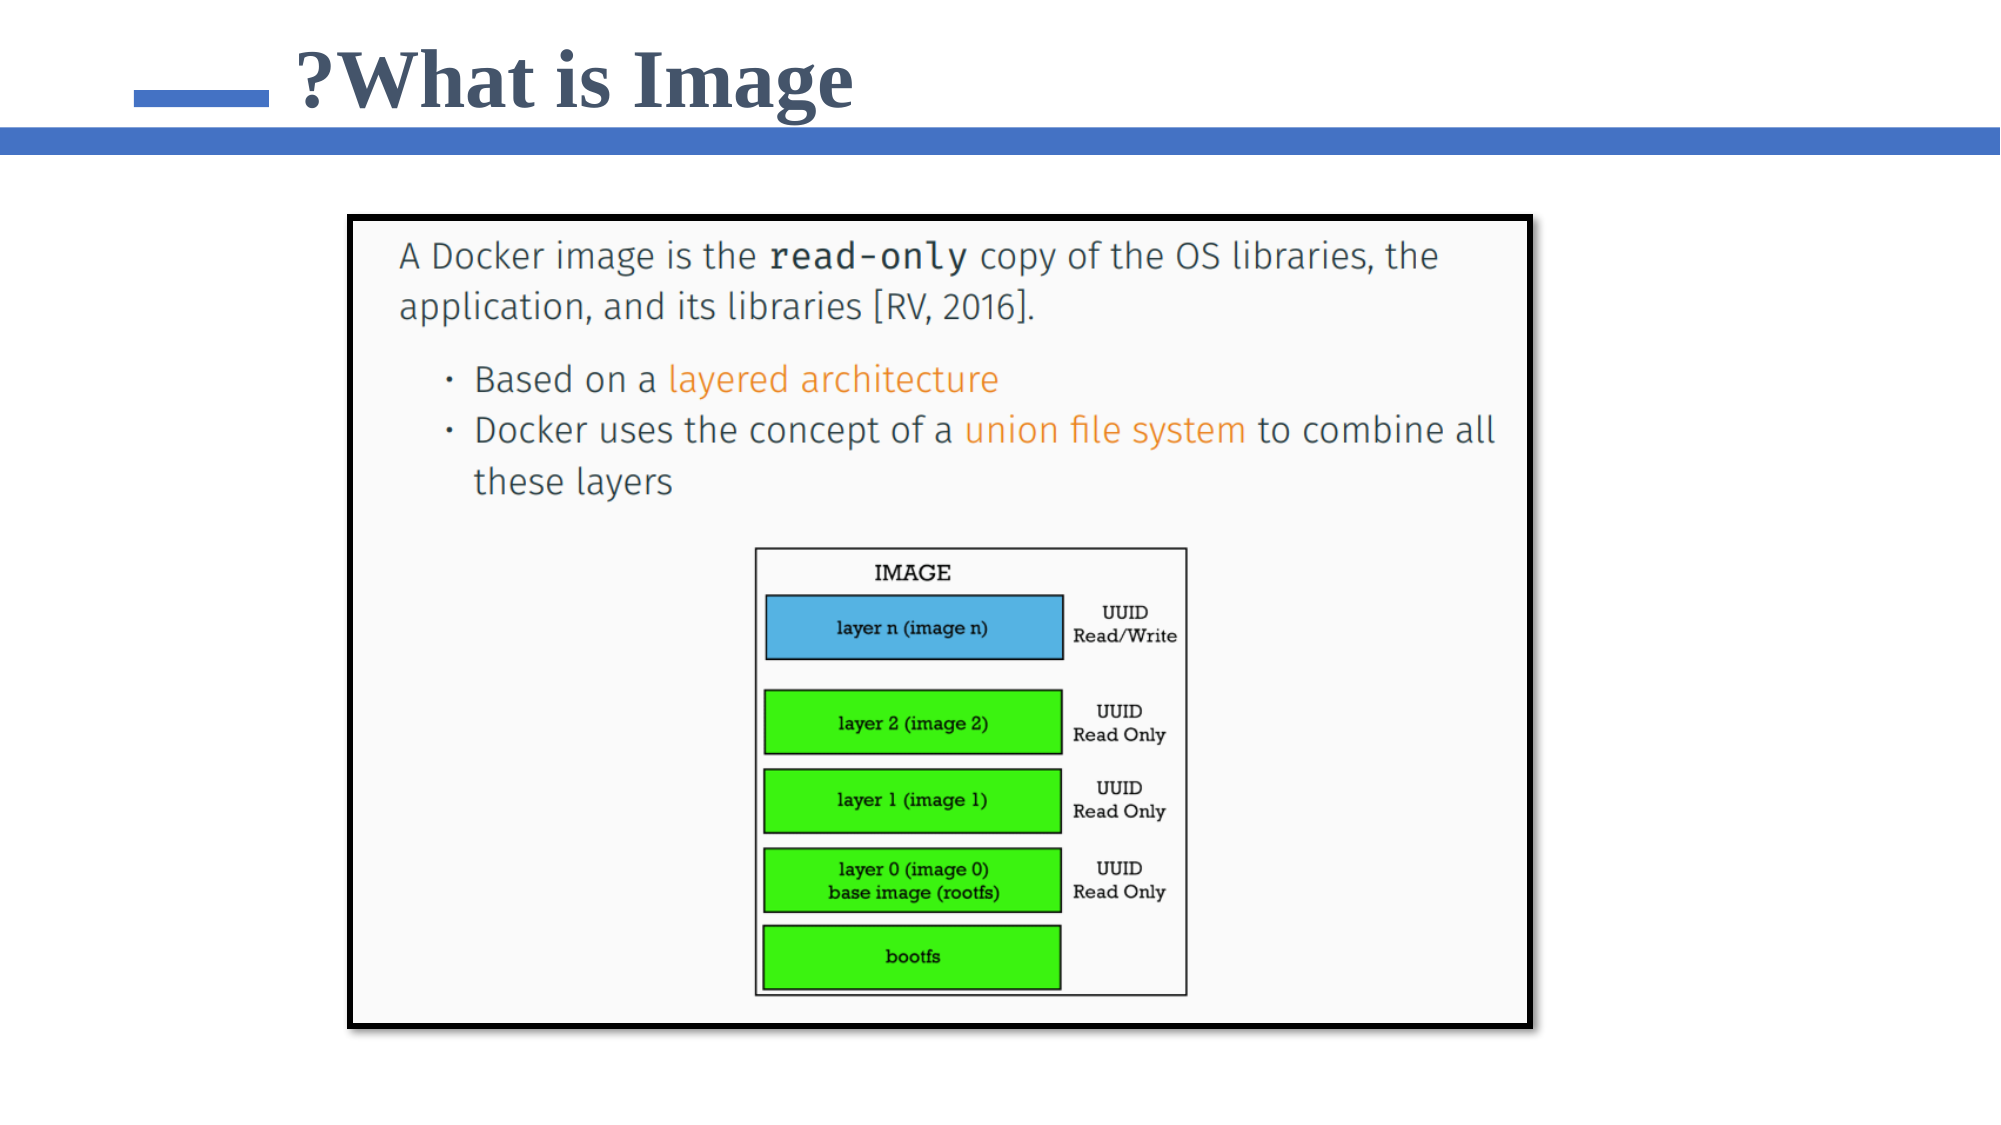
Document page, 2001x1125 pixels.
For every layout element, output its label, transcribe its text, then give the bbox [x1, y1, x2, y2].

text_box What is Image? [279, 27, 1337, 109]
text_box [0, 126, 2000, 156]
picture [352, 220, 1528, 1023]
